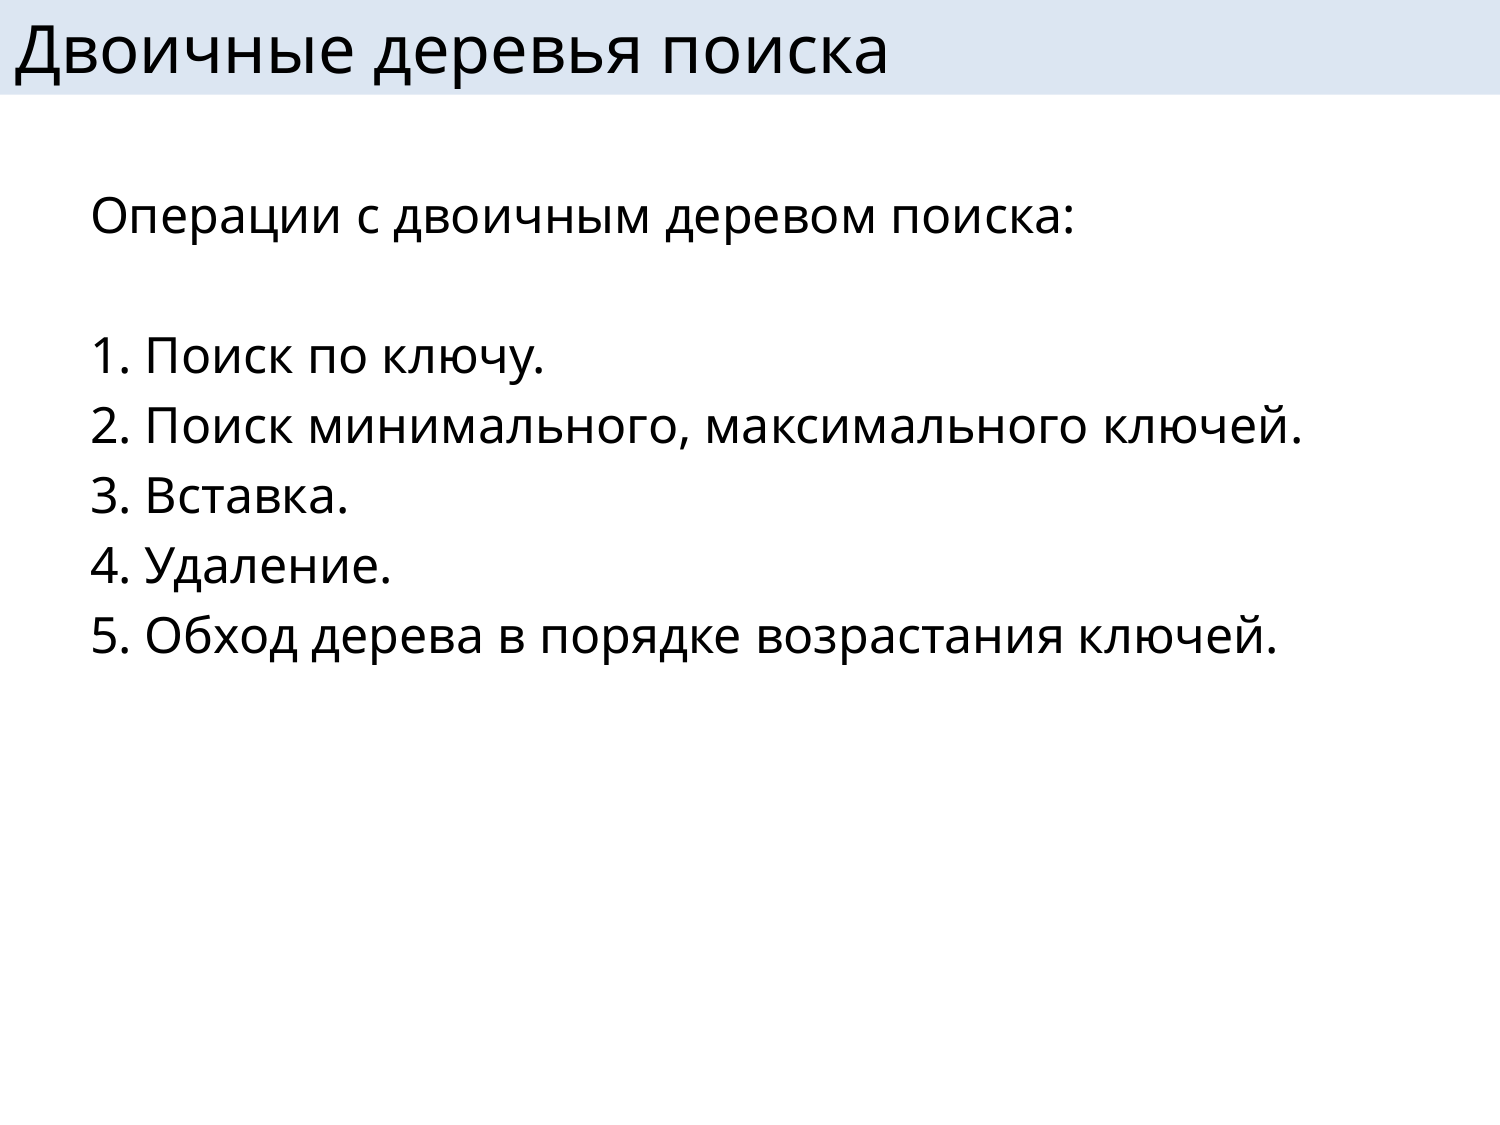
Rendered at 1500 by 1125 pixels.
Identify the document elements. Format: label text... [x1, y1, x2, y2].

title Двоичные деревья поиска [0, 0, 1500, 95]
list Операции с двоичным деревом поиска: 1. Поиск по ключу. 2. Поиск минимального, максимального ключей. 3. Вставка. 4. Удаление. 5. Обход дерева в порядке возрастания ключей. [75, 175, 1425, 1005]
